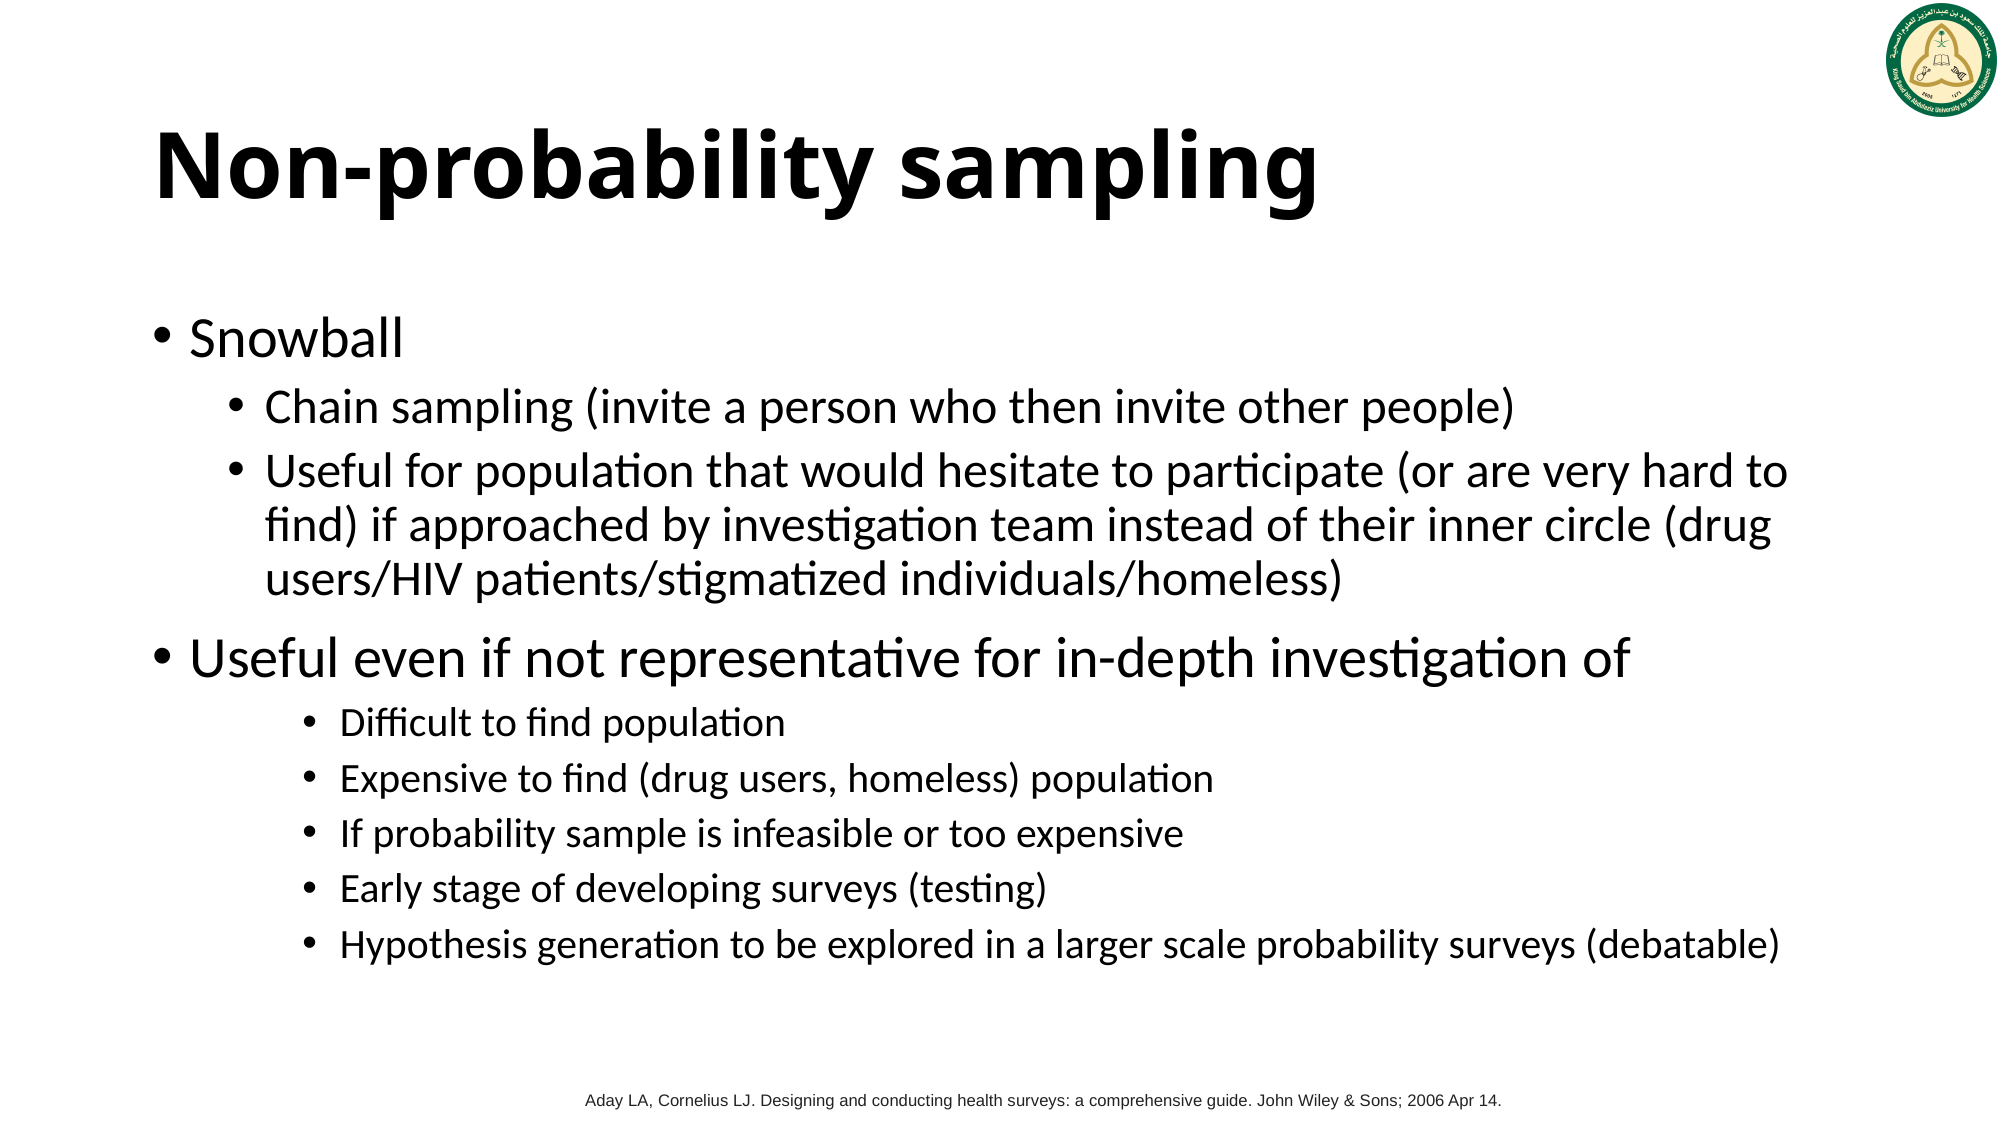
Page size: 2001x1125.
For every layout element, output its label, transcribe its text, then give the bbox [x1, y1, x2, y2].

list Snowball Chain sampling (invite a person who then invite other people) Useful for population that would hesitate to participate (or are very hard to find) if approached by investigation team instead of their inner circle (drug users/HIV patients/stigmatized individuals/homeless) Useful even if not representative for in-depth investigation of Difficult to find population Expensive to find (drug users, homeless) population If probability sample is infeasible or too expensive Early stage of developing surveys (testing) Hypothesis generation to be explored in a larger scale probability surveys (debatable) [137, 299, 1863, 1014]
picture [1886, 3, 1997, 117]
text_box Aday LA, Cornelius LJ. Designing and conducting health surveys: a comprehensive guide. John Wiley & Sons; 2006 Apr 14. [517, 1082, 1571, 1117]
title Non-probability sampling [137, 59, 1863, 278]
